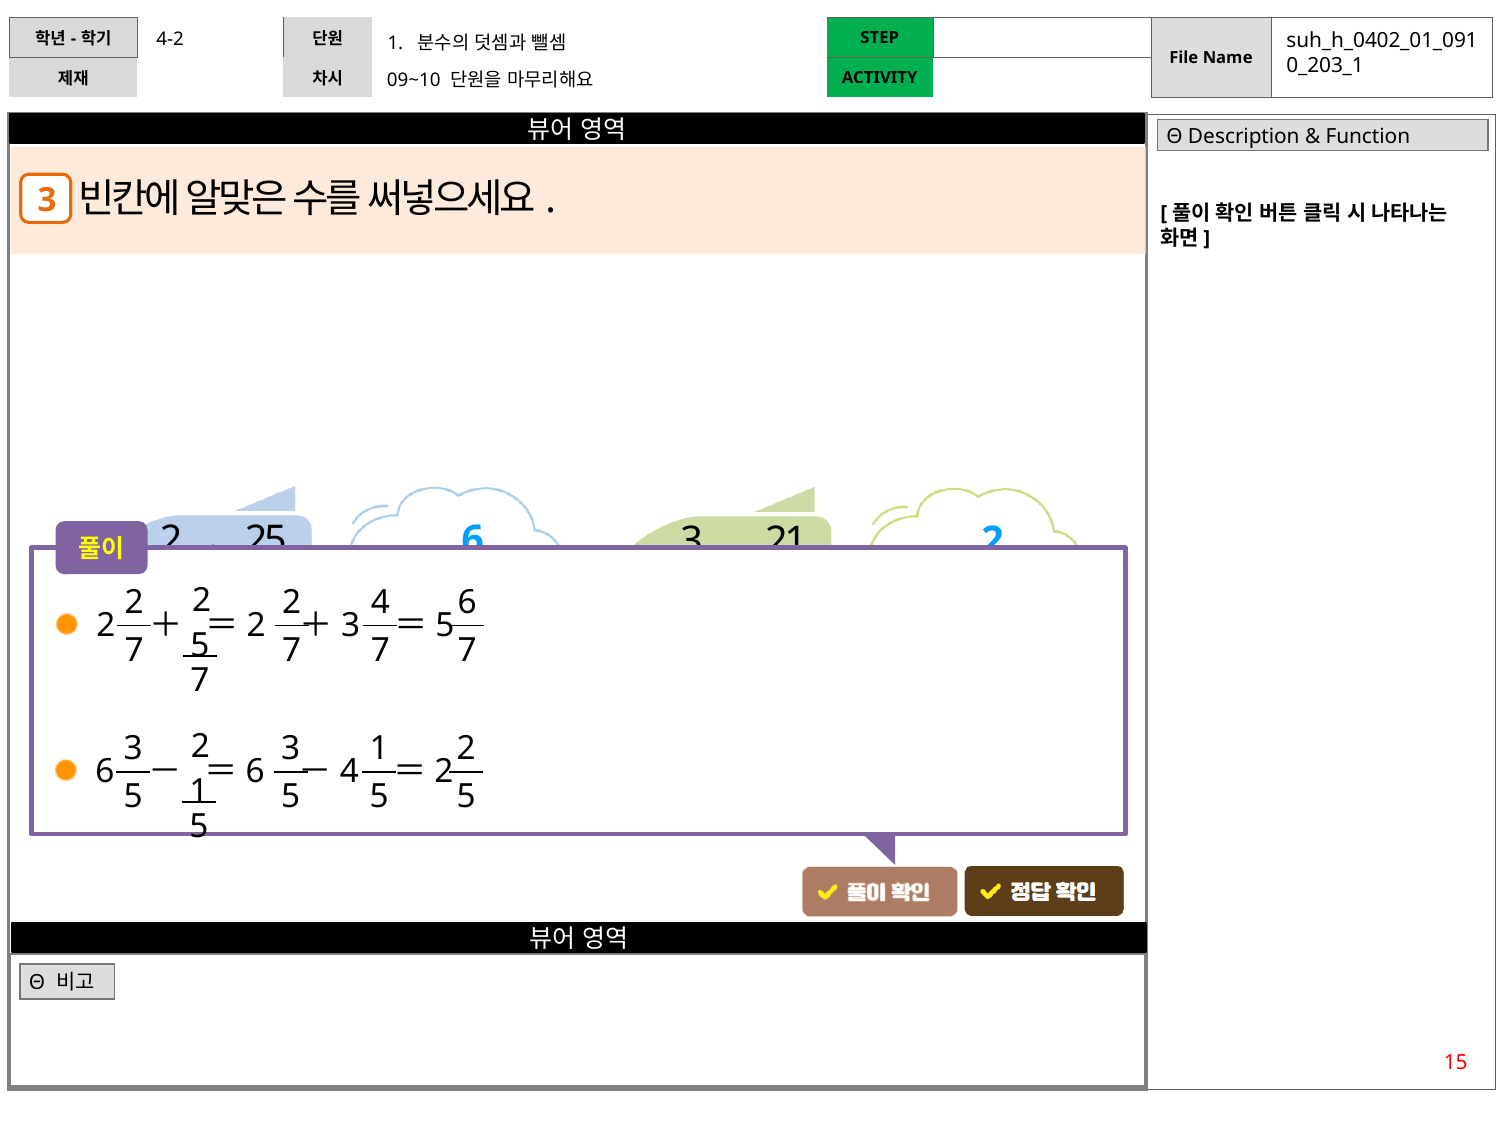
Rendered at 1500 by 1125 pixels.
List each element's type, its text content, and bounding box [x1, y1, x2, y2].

text_box 4-2 [141, 18, 284, 55]
text_box 09~10 단원을 마무리해요 [372, 60, 821, 96]
text_box [9, 145, 1148, 256]
picture [619, 486, 1093, 520]
picture [800, 866, 958, 918]
text_box suh_h_0402_01_0910_203_1 [1271, 18, 1500, 84]
text_box 3 [18, 172, 73, 225]
picture [100, 485, 573, 520]
text_box 1. 분수의 덧셈과 뺄셈 [372, 23, 828, 48]
text_box 빈칸에 알맞은 수를 써넣으세요. [63, 165, 1145, 228]
table_header Θ Description & Function [1158, 120, 1487, 150]
picture [54, 756, 80, 786]
text_box [풀이 확인 버튼 클릭 시 나타나는 화면] [1145, 160, 1500, 351]
picture [55, 610, 81, 640]
picture [963, 866, 1126, 918]
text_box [31, 520, 1126, 866]
